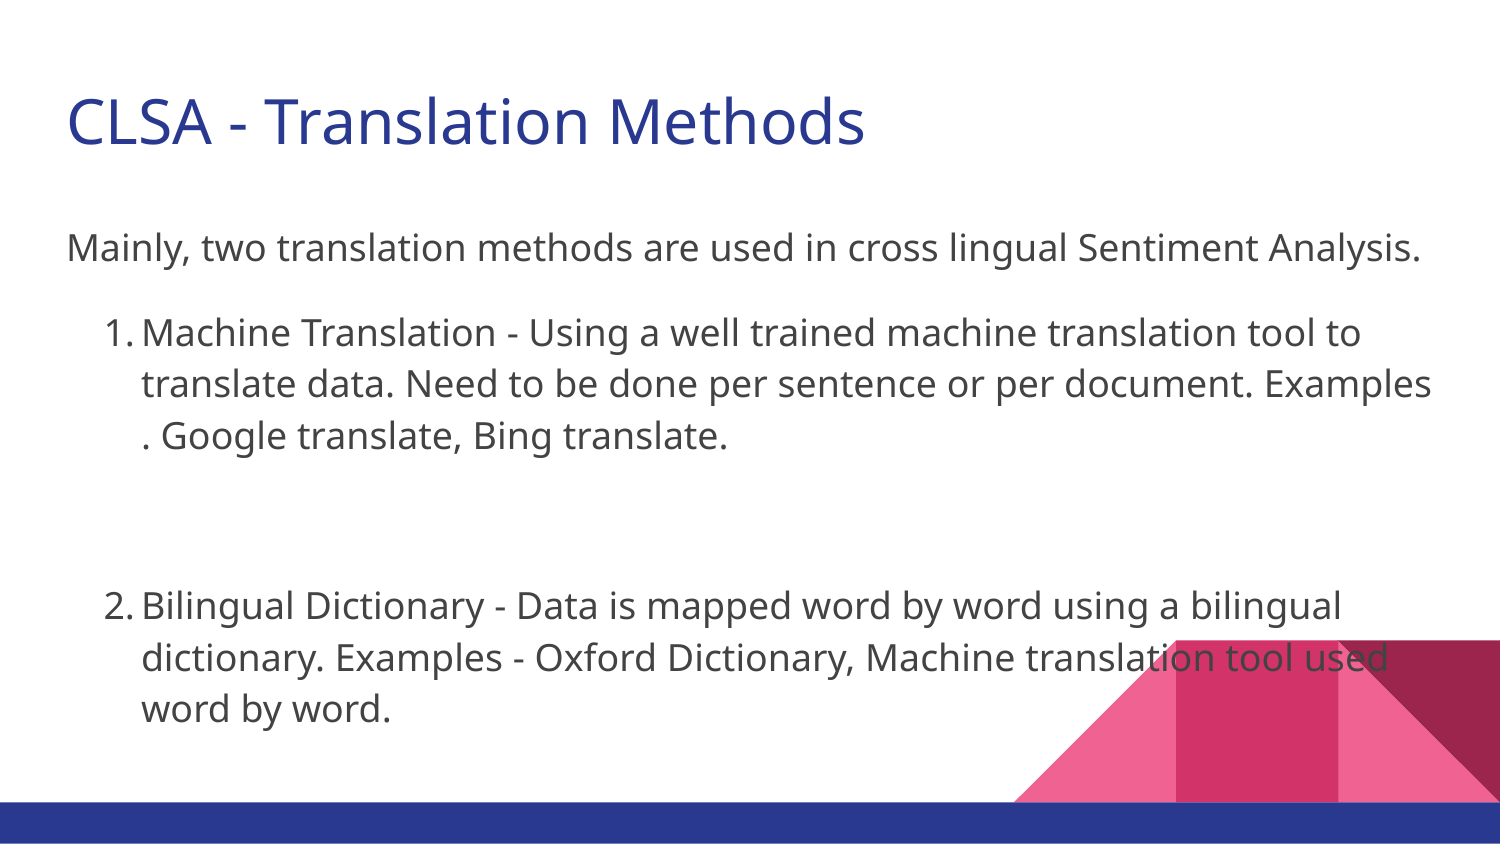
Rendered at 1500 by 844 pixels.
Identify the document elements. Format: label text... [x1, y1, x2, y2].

list Mainly, two translation methods are used in cross lingual Sentiment Analysis. Machine Translation - Using a well trained machine translation tool to translate data. Need to be done per sentence or per document. Examples . Google translate, Bing translate. Bilingual Dictionary - Data is mapped word by word using a bilingual dictionary. Examples - Oxford Dictionary, Machine translation tool used word by word. [51, 201, 1449, 750]
title CLSA - Translation Methods [51, 67, 1449, 167]
